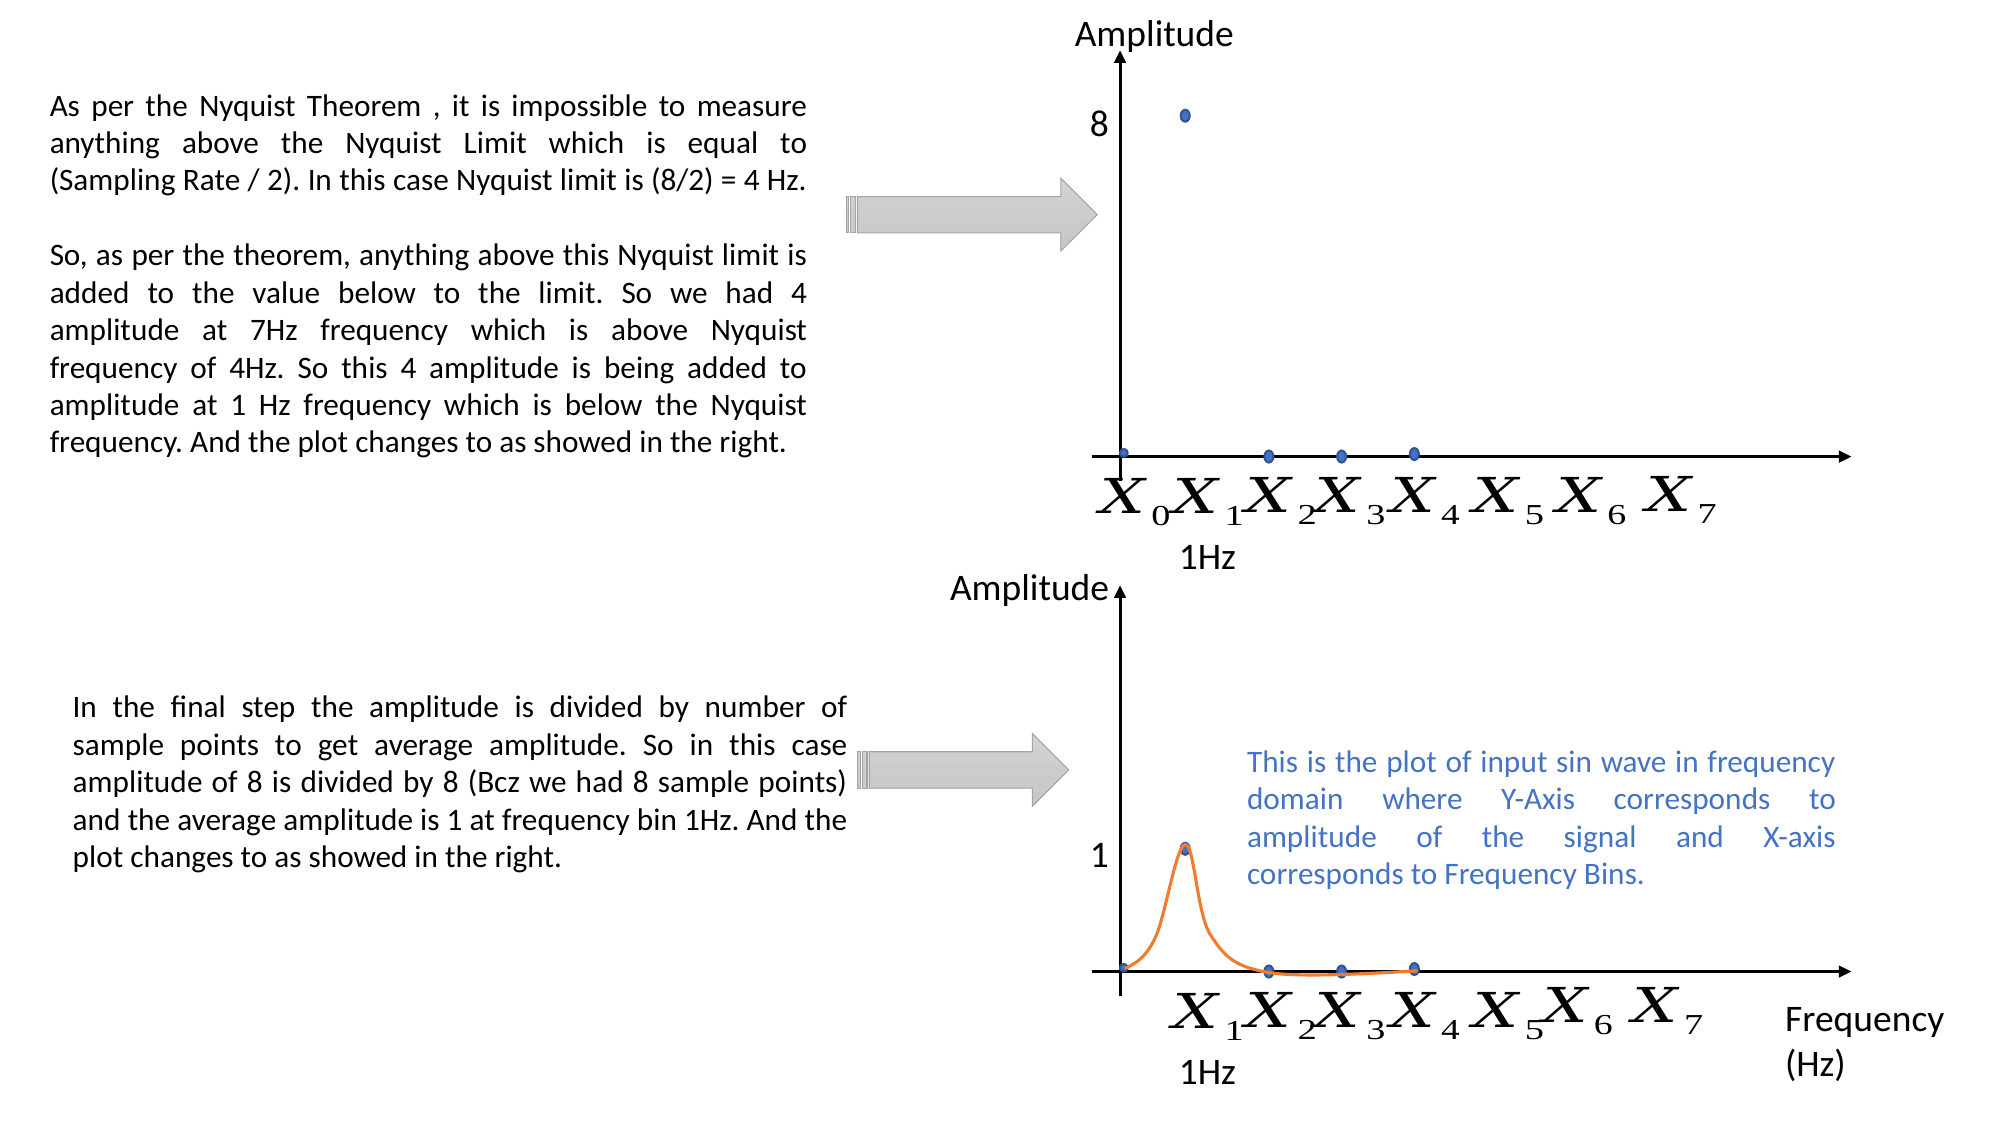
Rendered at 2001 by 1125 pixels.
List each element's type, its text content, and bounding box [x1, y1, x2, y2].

text_box [1336, 964, 1347, 970]
text_box [1336, 449, 1348, 456]
text_box [1121, 963, 1129, 971]
text_box 8 [1121, 91, 1132, 152]
text_box 1Hz [1164, 1039, 1260, 1100]
text_box 1 [1074, 822, 1120, 882]
text_box [1408, 961, 1420, 971]
text_box [1336, 457, 1348, 464]
text_box 1 [1121, 822, 1132, 882]
text_box [1263, 974, 1274, 979]
text_box [1409, 972, 1420, 977]
text_box [857, 751, 861, 789]
text_box As per the Nyquist Theorem , it is impossible to measure anything above the Nyquist Limit which is equal to (Sampling Rate / 2). In this case Nyquist limit is (8/2) = 4 Hz. So, as per the theorem, anything above this Nyquist limit is added to the value below to the limit. So we had 4 amplitude at 7Hz frequency which is above Nyquist frequency of 4Hz. So this 4 amplitude is being added to amplitude at 1 Hz frequency which is below the Nyquist frequency. And the plot changes to as showed in the right. [35, 77, 823, 467]
text_box Amplitude [935, 555, 1128, 615]
text_box [1121, 448, 1129, 456]
text_box [1263, 449, 1275, 456]
text_box Amplitude [1060, 1, 1253, 62]
text_box [1258, 972, 1418, 977]
text_box 8 [1074, 91, 1120, 152]
text_box [862, 732, 1070, 808]
text_box Frequency (Hz) [1770, 986, 1999, 1092]
text_box [1263, 964, 1274, 969]
text_box [1409, 457, 1420, 462]
text_box In the final step the amplitude is divided by number of sample points to get average amplitude. So in this case amplitude of 8 is divided by 8 (Bcz we had 8 sample points) and the average amplitude is 1 at frequency bin 1Hz. And the plot changes to as showed in the right. [57, 679, 864, 881]
text_box [1179, 108, 1191, 123]
text_box [1408, 446, 1420, 456]
text_box This is the plot of input sin wave in frequency domain where Y-Axis corresponds to amplitude of the signal and X-axis corresponds to Frequency Bins. [1232, 733, 1852, 899]
text_box [1124, 842, 1418, 971]
text_box 1Hz [1164, 524, 1260, 585]
text_box [1263, 457, 1275, 464]
text_box [850, 177, 1098, 253]
